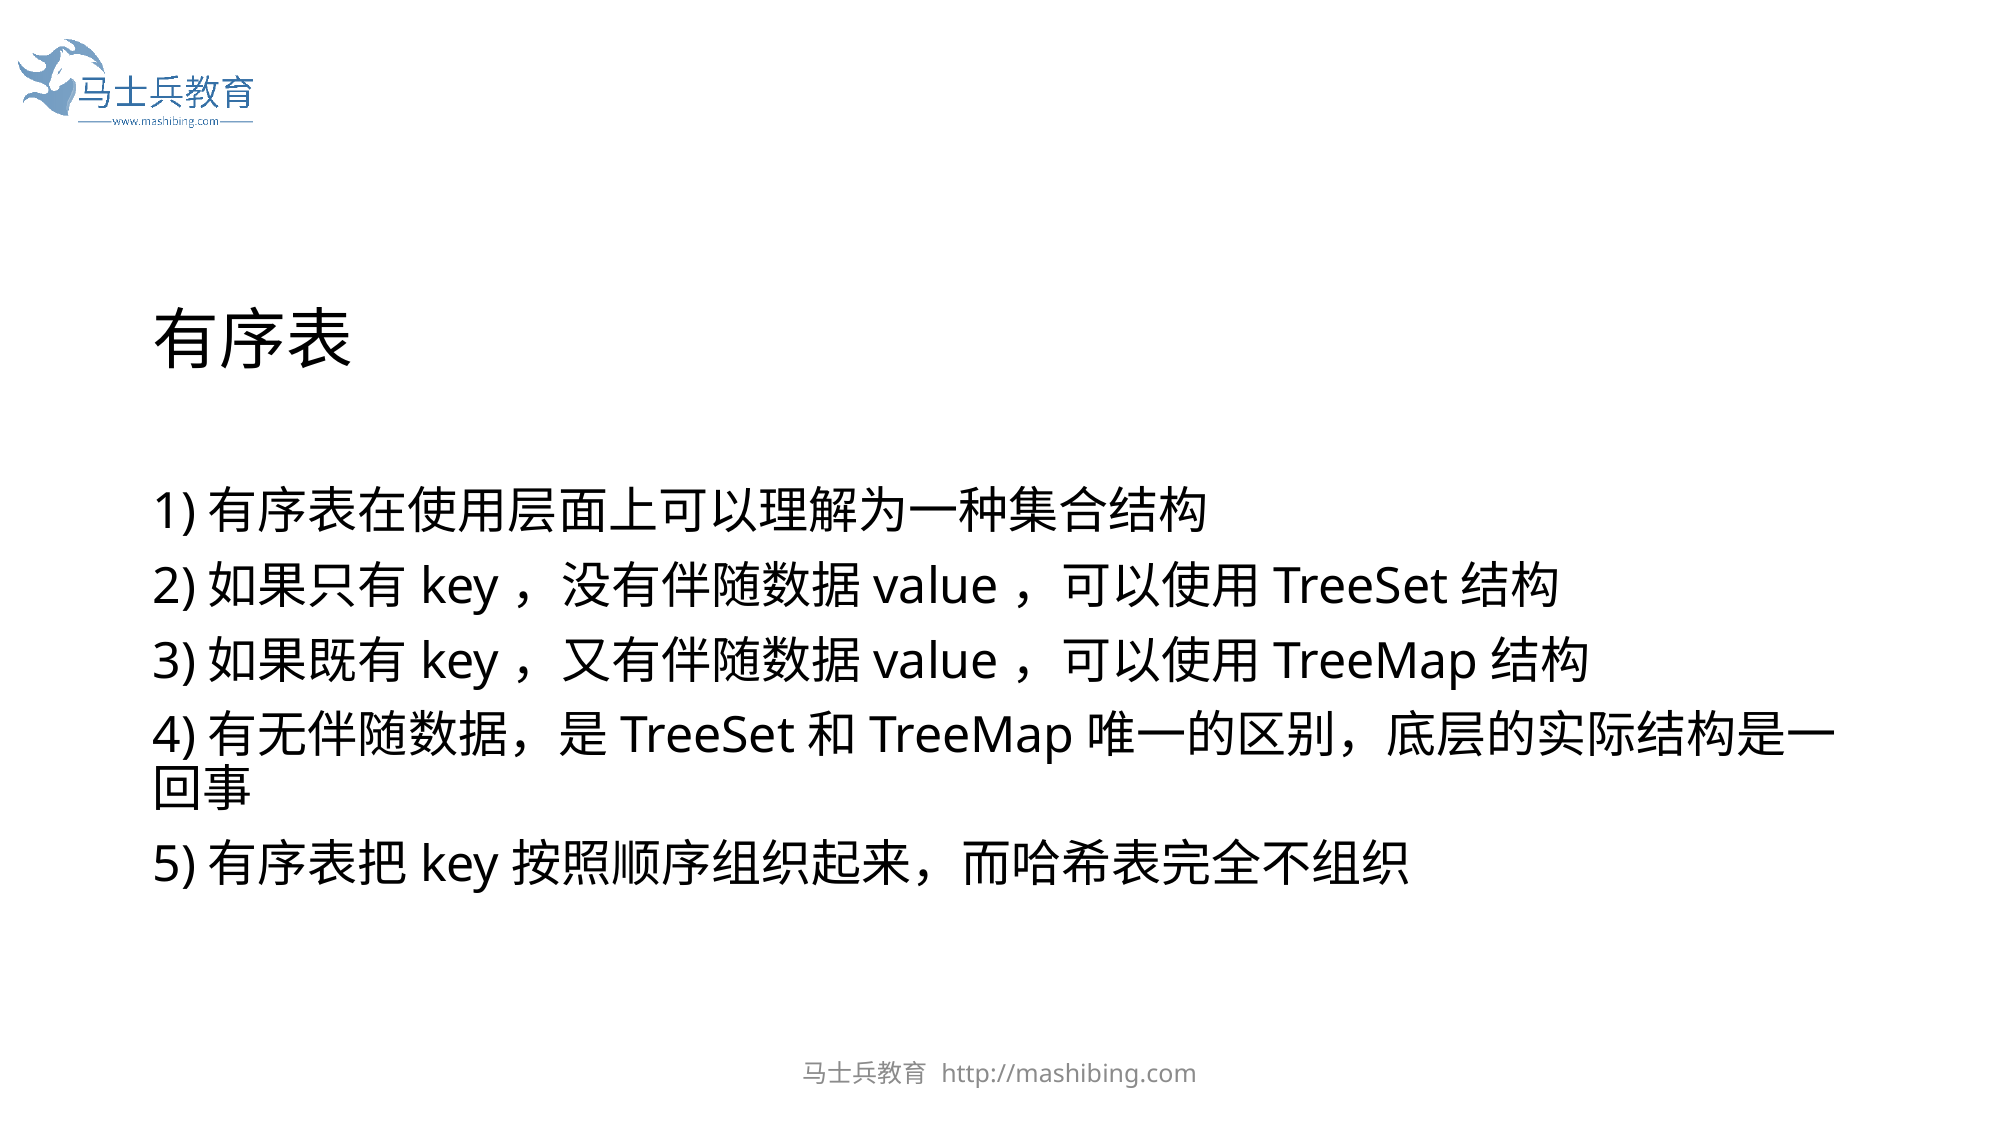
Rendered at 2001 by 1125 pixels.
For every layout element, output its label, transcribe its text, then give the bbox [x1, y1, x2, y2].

title 有序表 [137, 205, 1863, 477]
list 1)有序表在使用层面上可以理解为一种集合结构 2)如果只有key，没有伴随数据value，可以使用TreeSet结构 3)如果既有key，又有伴随数据value，可以使用TreeMap结构 4)有无伴随数据，是TreeSet和TreeMap唯一的区别，底层的实际结构是一回事 5)有序表把key按照顺序组织起来，而哈希表完全不组织 [137, 477, 1863, 960]
picture [7, 5, 276, 177]
footer 马士兵教育 http://mashibing.com [662, 1042, 1338, 1103]
